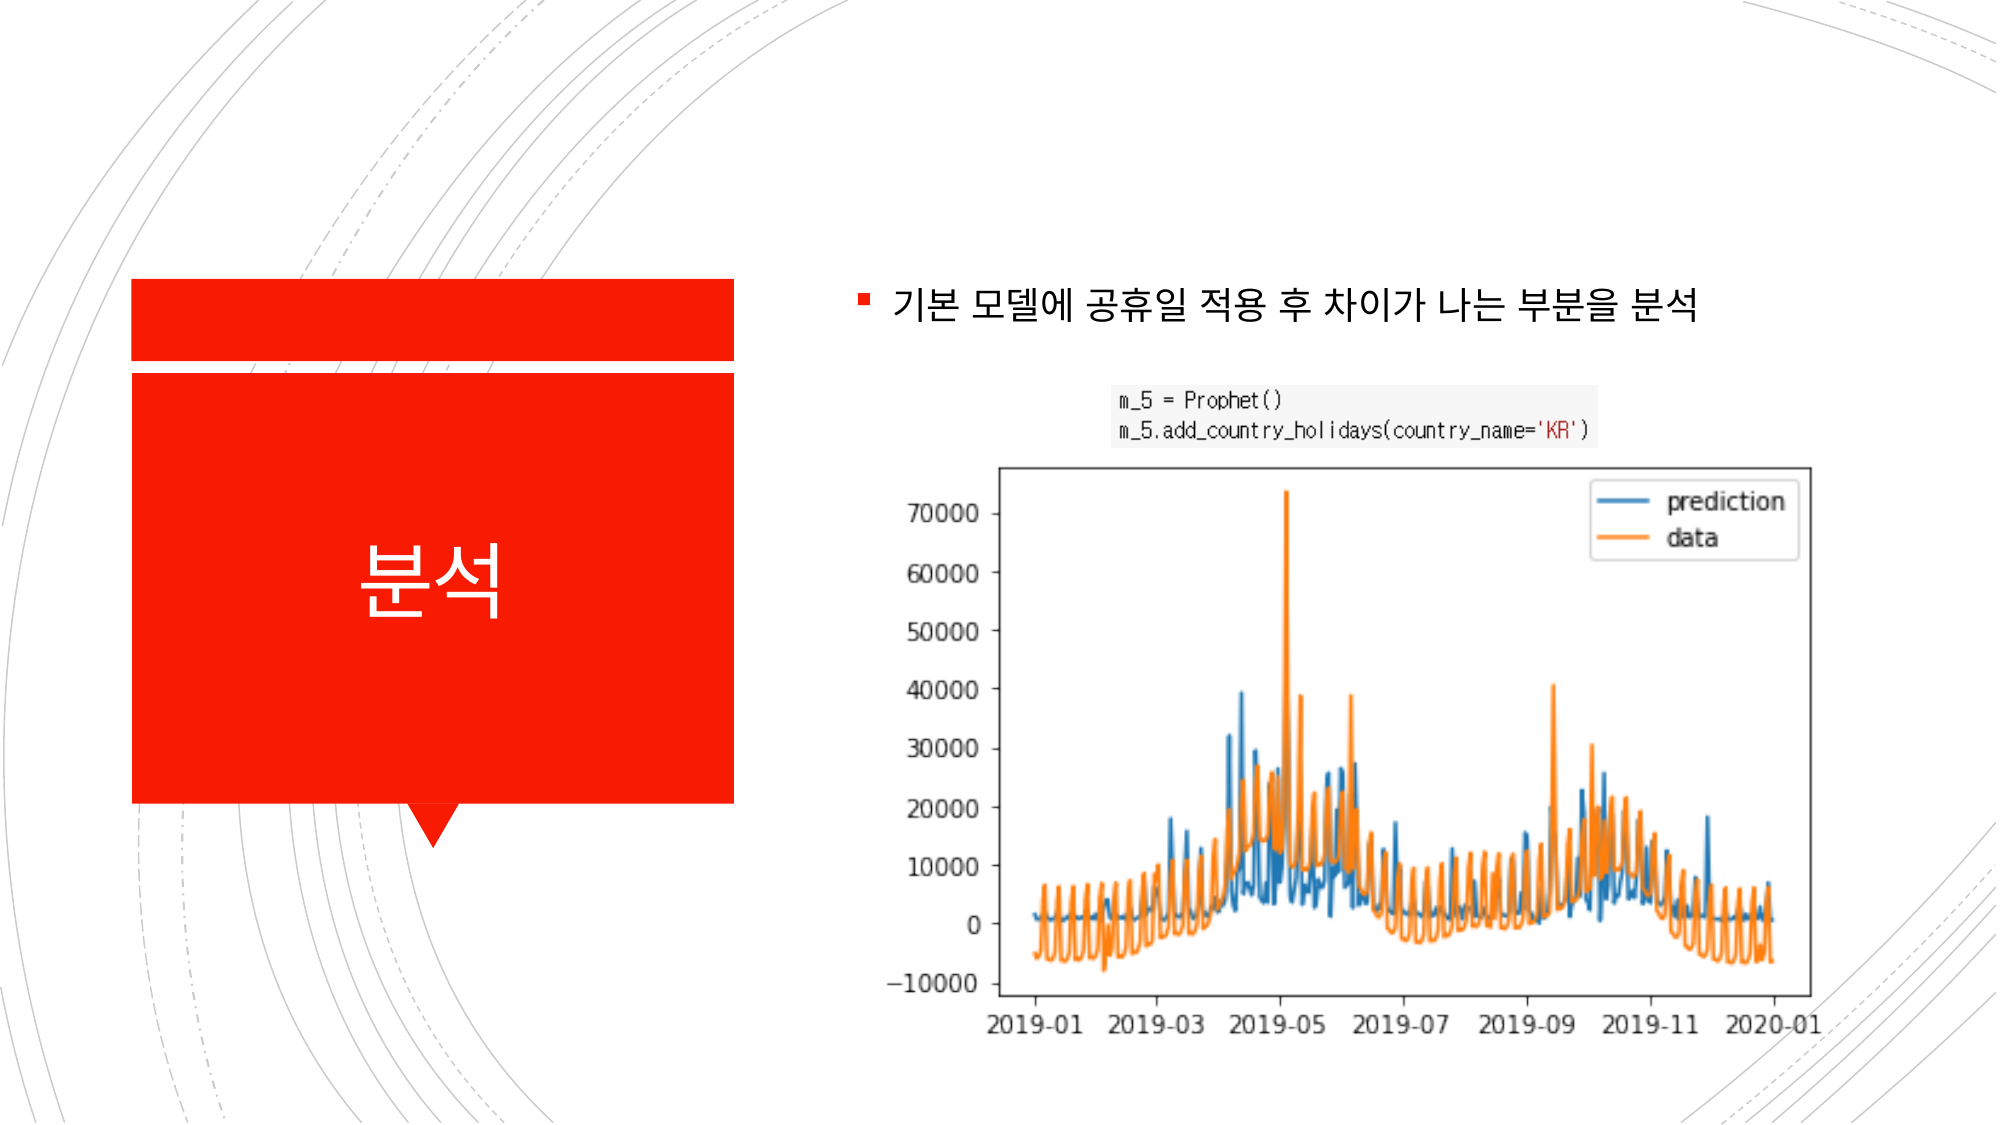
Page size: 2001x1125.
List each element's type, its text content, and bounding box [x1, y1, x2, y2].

picture [1111, 385, 1599, 449]
picture [868, 452, 1842, 1054]
title 분석 [145, 385, 720, 789]
list 기본 모델에 공휴일 적용 후 차이가 나는 부분을 분석 [839, 131, 1871, 993]
